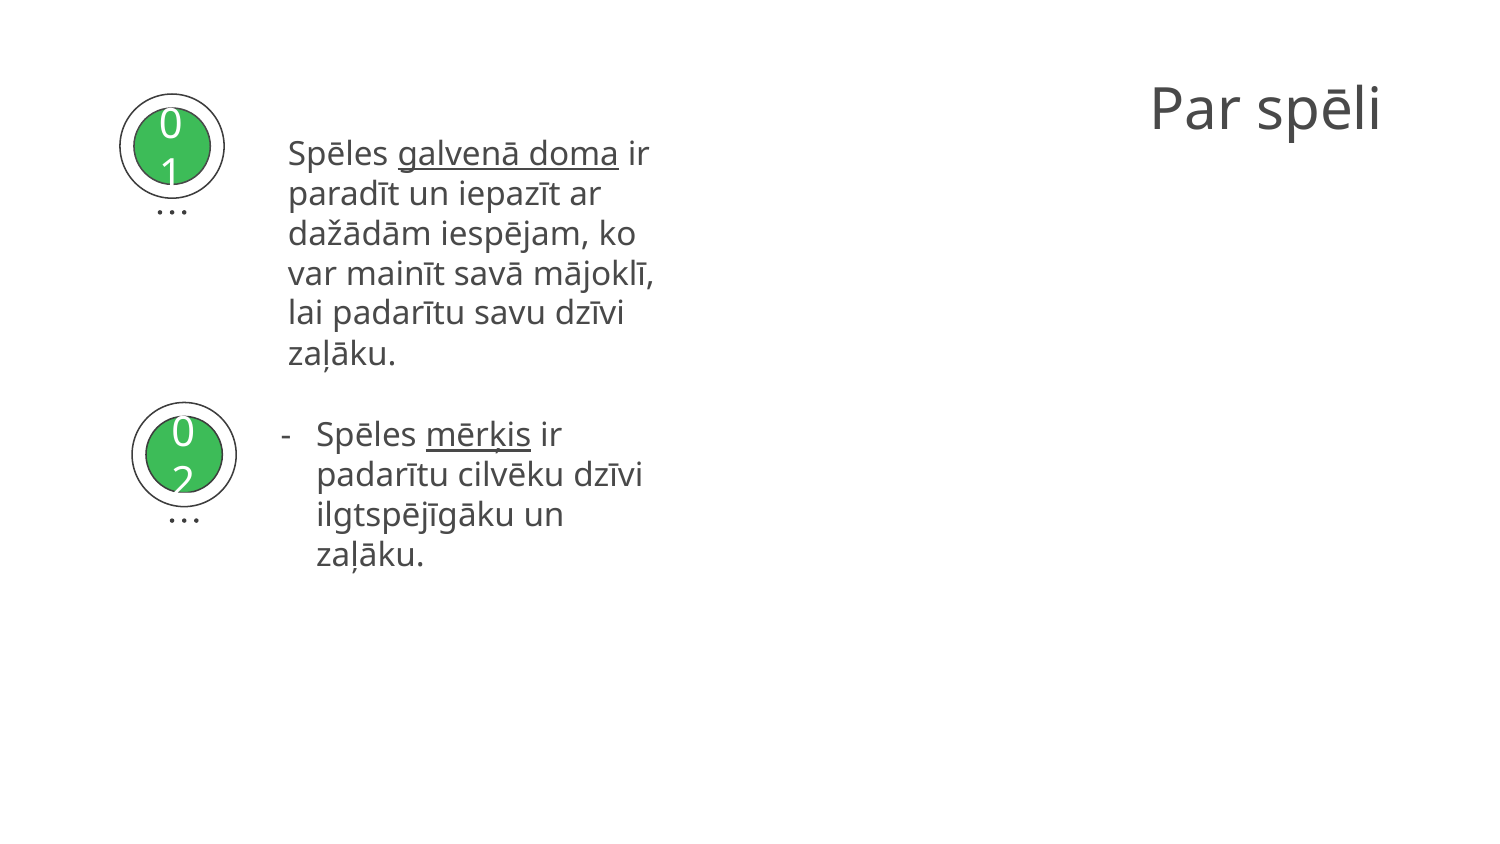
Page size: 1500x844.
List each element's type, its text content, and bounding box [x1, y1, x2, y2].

subtitle Spēles galvenā doma ir paradīt un iepazīt ar dažādām iespējam, ko var mainīt savā mājoklī, lai padarītu savu dzīvi zaļāku. [273, 116, 702, 212]
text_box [131, 402, 237, 524]
subtitle Spēles mērķis ir padarītu cilvēku dzīvi ilgtspējīgāku un zaļāku. [265, 398, 695, 493]
title Par spēli [968, 58, 1398, 153]
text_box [119, 93, 225, 215]
